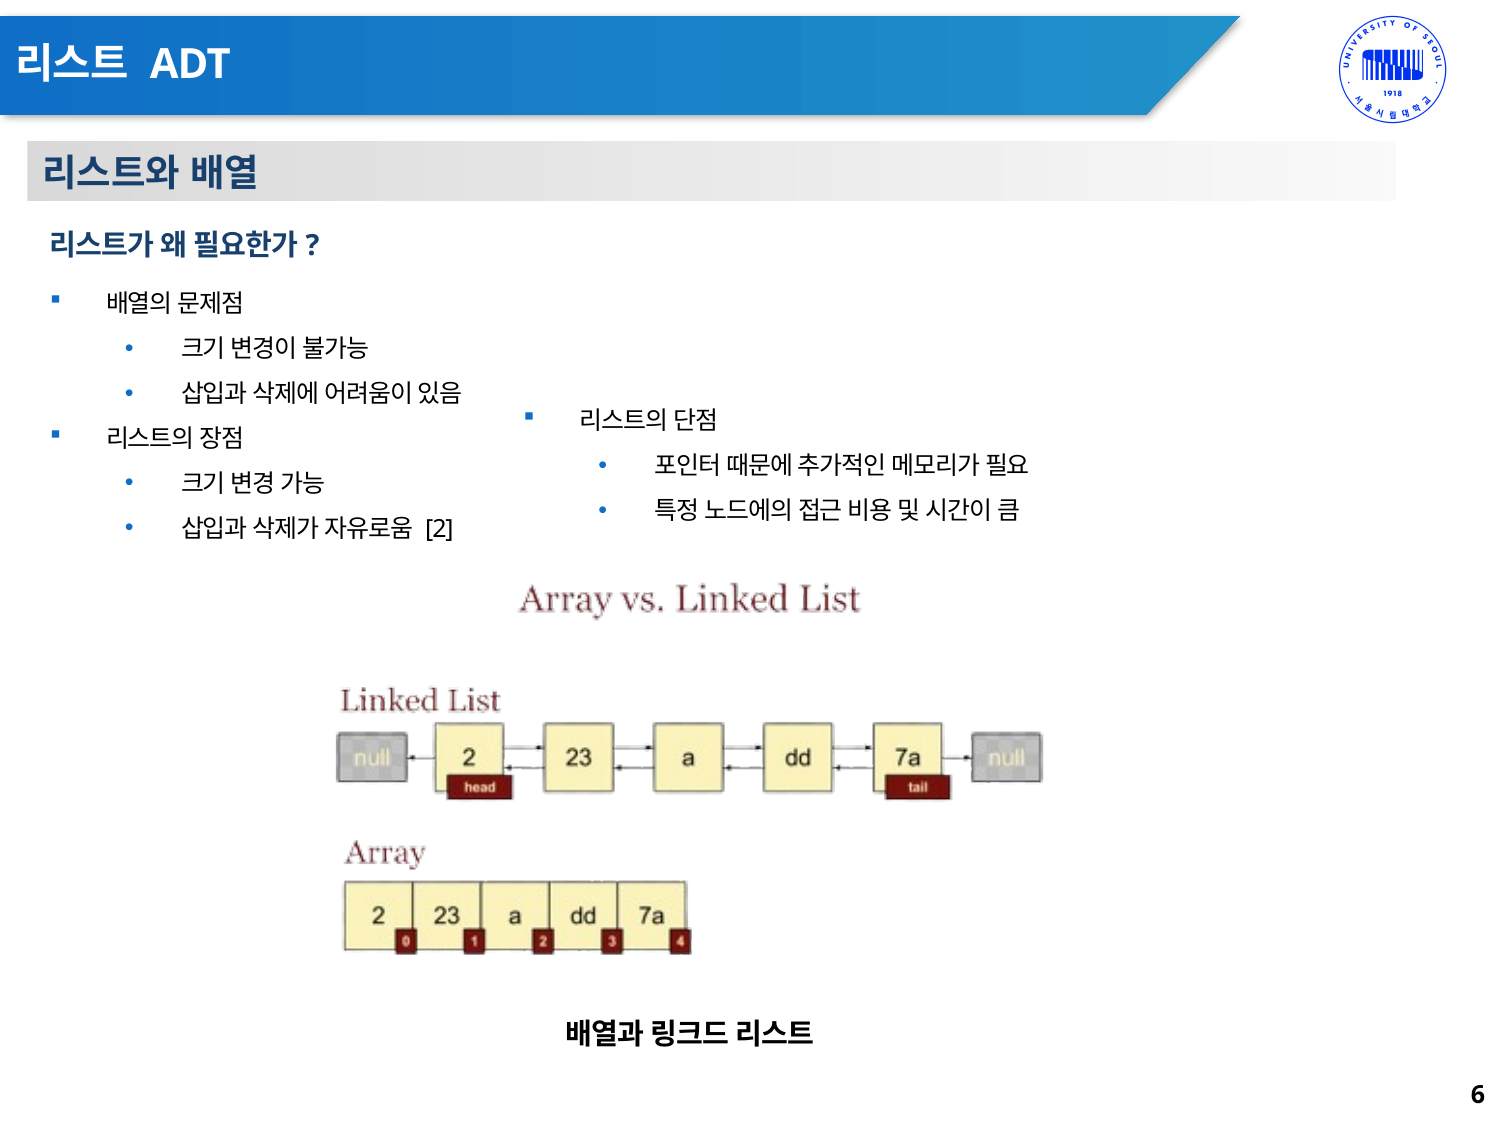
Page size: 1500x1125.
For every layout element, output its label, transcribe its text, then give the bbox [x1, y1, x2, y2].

text_box 리스트의 단점 포인터 때문에 추가적인 메모리가 필요 특정 노드에의 접근 비용 및 시간이 큼 [508, 201, 1178, 532]
title 리스트 ADT [0, 29, 1004, 101]
text_box 배열과 링크드 리스트 [219, 1008, 1161, 1059]
picture [304, 572, 1076, 984]
text_box 리스트와 배열 [27, 141, 1397, 201]
slide_number 6 [1162, 1065, 1500, 1125]
text_box 리스트가 왜 필요한가? 배열의 문제점 크기 변경이 불가능 삽입과 삭제에 어려움이 있음 리스트의 장점 크기 변경 가능 삽입과 삭제가 자유로움 [2] [34, 201, 518, 550]
picture [1337, 15, 1447, 124]
